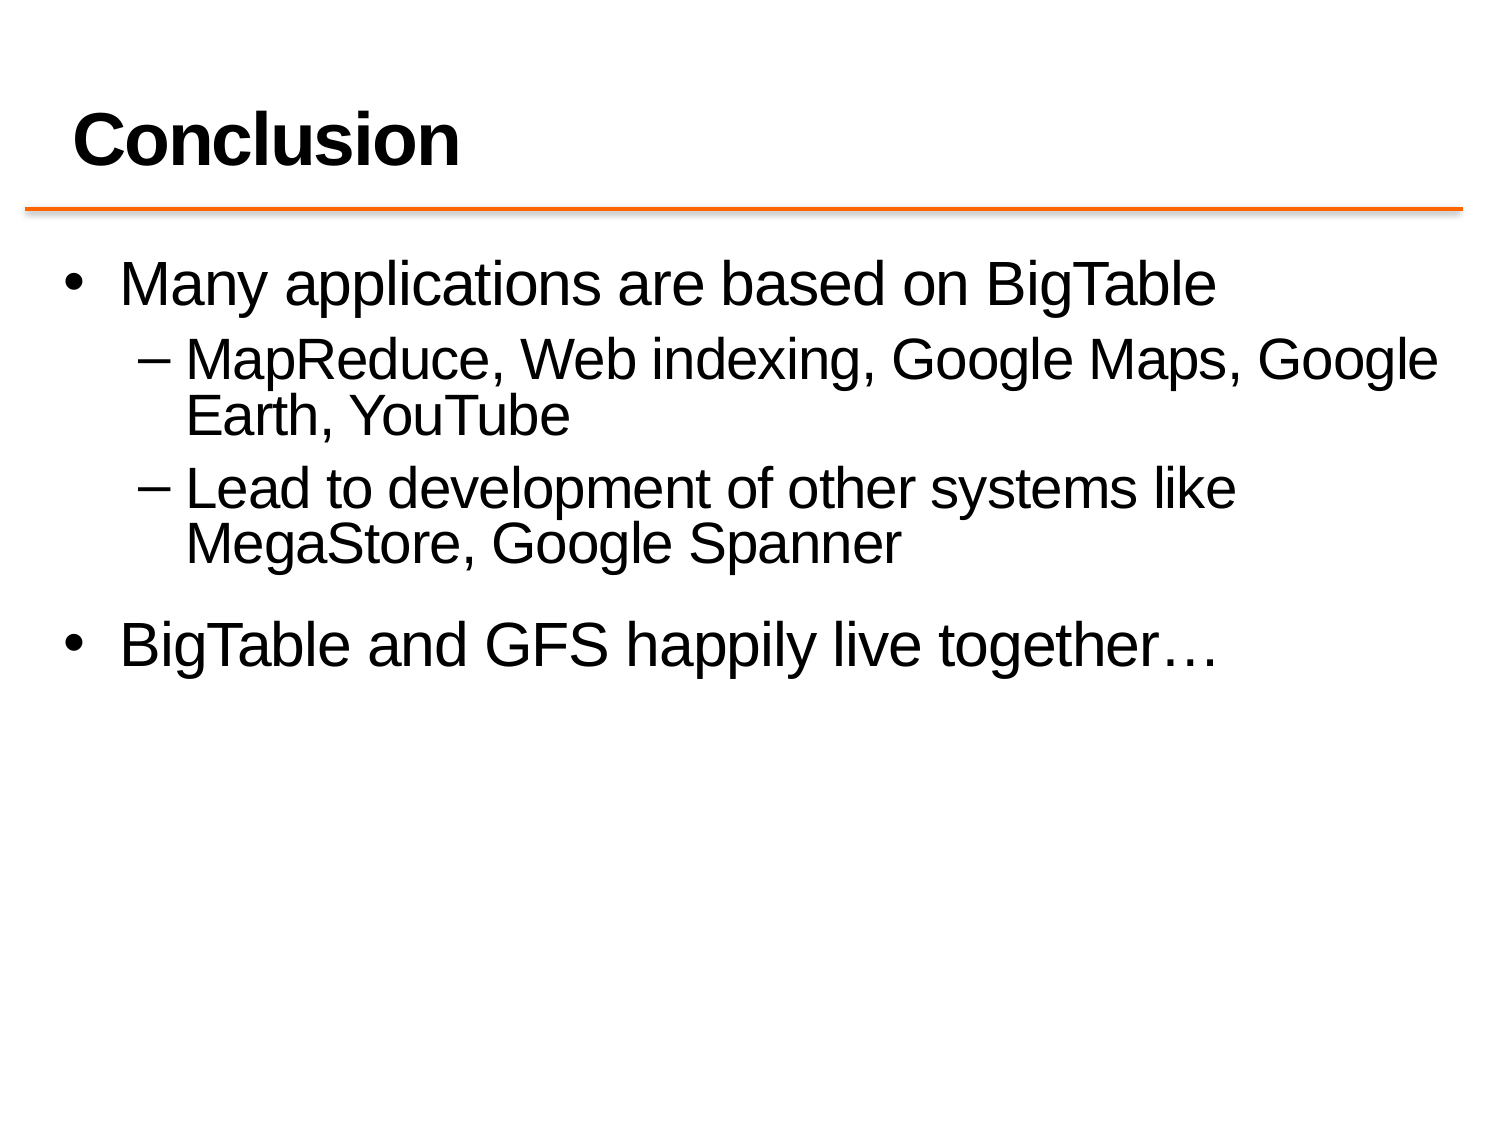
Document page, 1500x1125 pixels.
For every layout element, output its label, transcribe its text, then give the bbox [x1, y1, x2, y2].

title Conclusion [57, 12, 1463, 188]
list Many applications are based on BigTable MapReduce, Web indexing, Google Maps, Google Earth, YouTube Lead to development of other systems like MegaStore, Google Spanner BigTable and GFS happily live together… [57, 237, 1463, 1063]
